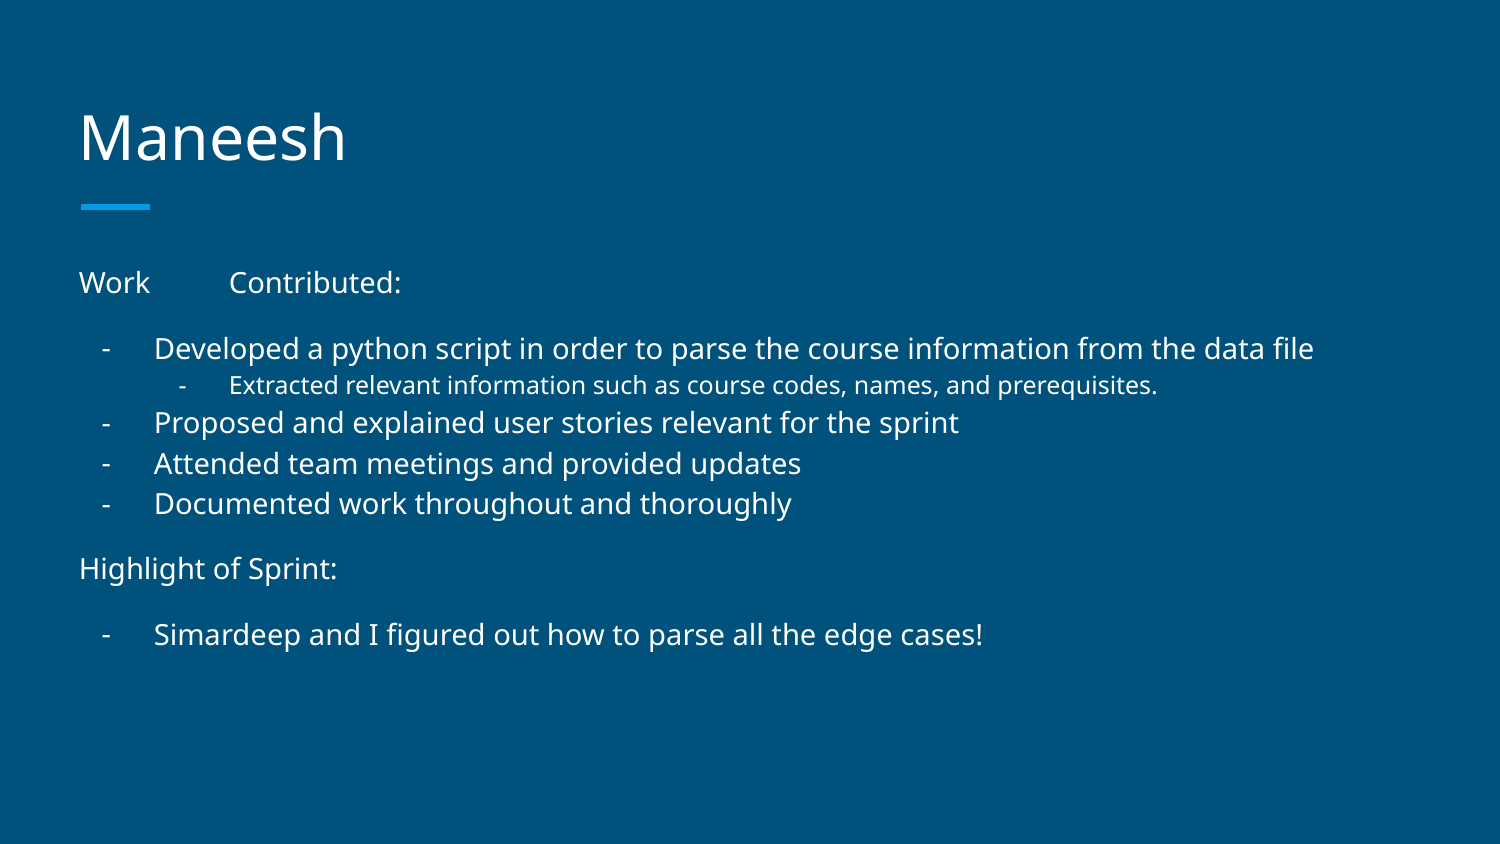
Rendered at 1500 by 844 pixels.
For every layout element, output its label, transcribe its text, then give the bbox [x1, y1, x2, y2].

list Work Contributed: Developed a python script in order to parse the course information from the data file Extracted relevant information such as course codes, names, and prerequisites. Proposed and explained user stories relevant for the sprint Attended team meetings and provided updates Documented work throughout and thoroughly Highlight of Sprint: Simardeep and I figured out how to parse all the edge cases! [63, 244, 1351, 750]
title Maneesh [63, 75, 1437, 188]
